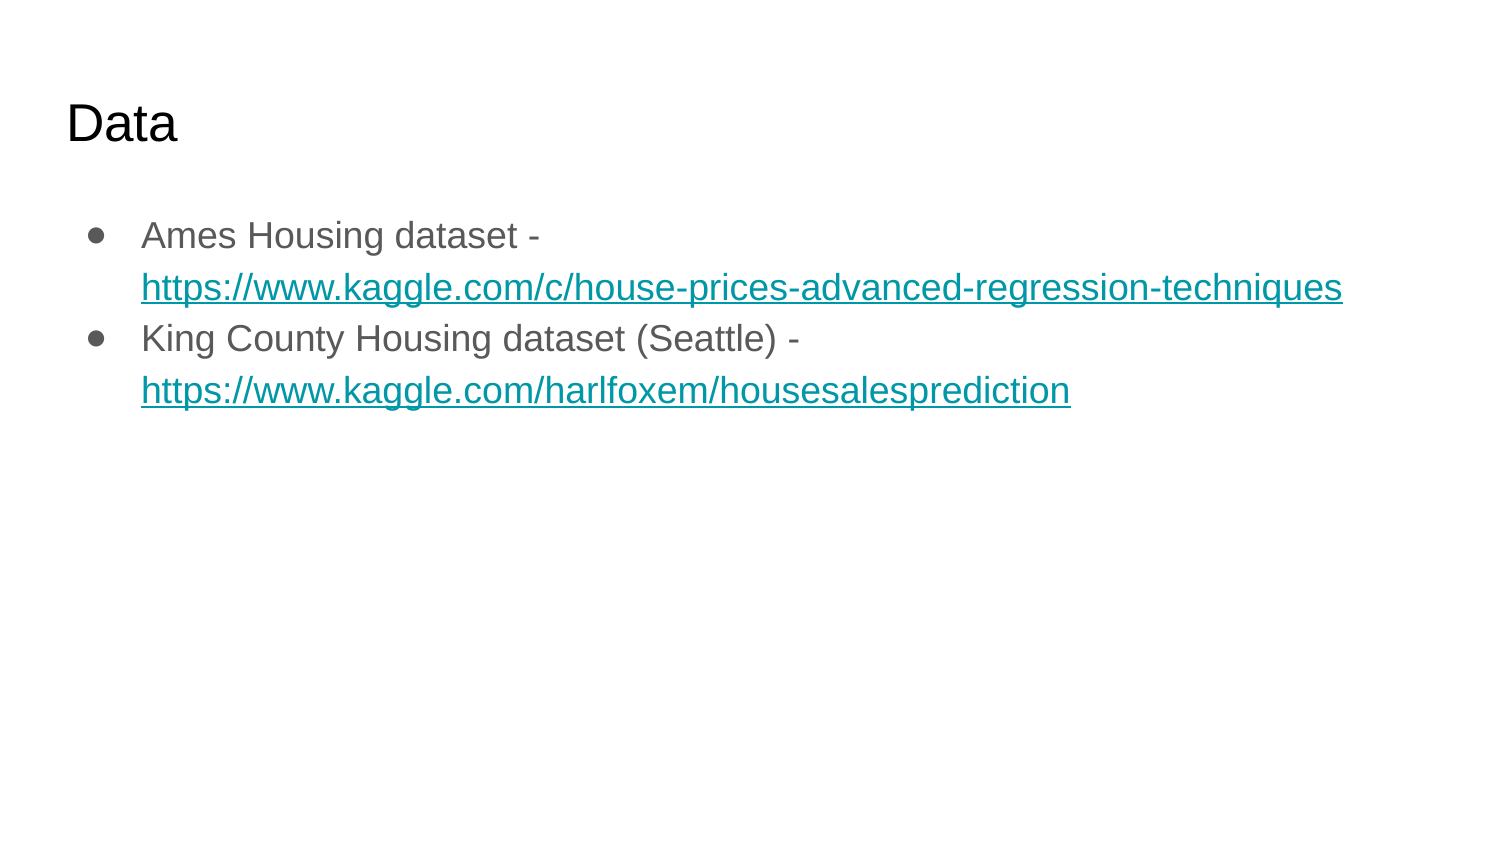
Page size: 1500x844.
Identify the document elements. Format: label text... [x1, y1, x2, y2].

title Data [51, 72, 1449, 167]
list Ames Housing dataset - https://www.kaggle.com/c/house-prices-advanced-regression-techniques King County Housing dataset (Seattle) - https://www.kaggle.com/harlfoxem/housesalesprediction [51, 189, 1449, 750]
